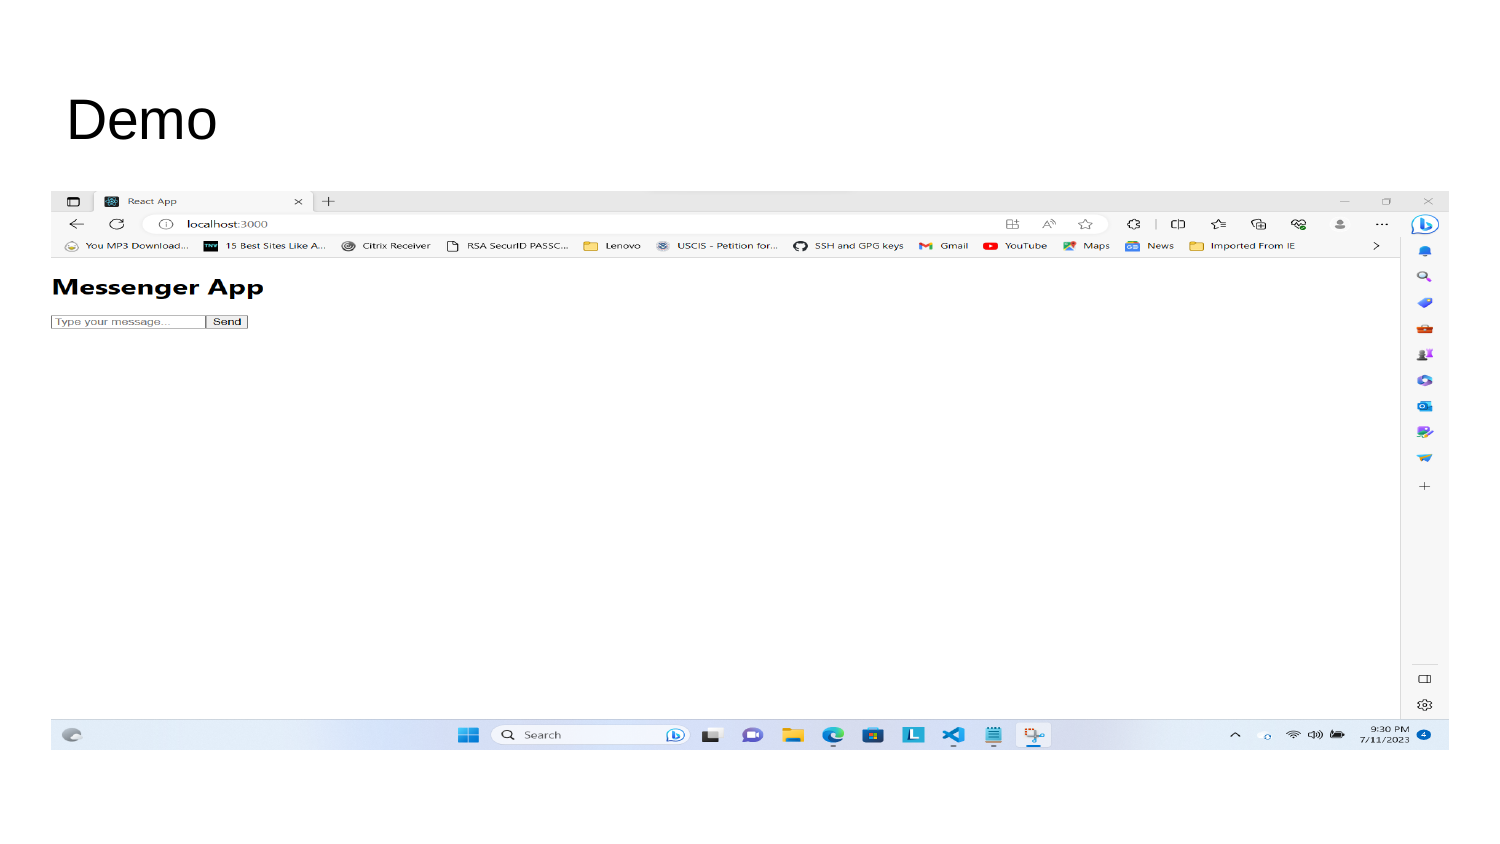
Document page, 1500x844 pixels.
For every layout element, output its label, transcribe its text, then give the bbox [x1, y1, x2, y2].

picture [50, 190, 1450, 750]
title Demo [51, 72, 1449, 167]
